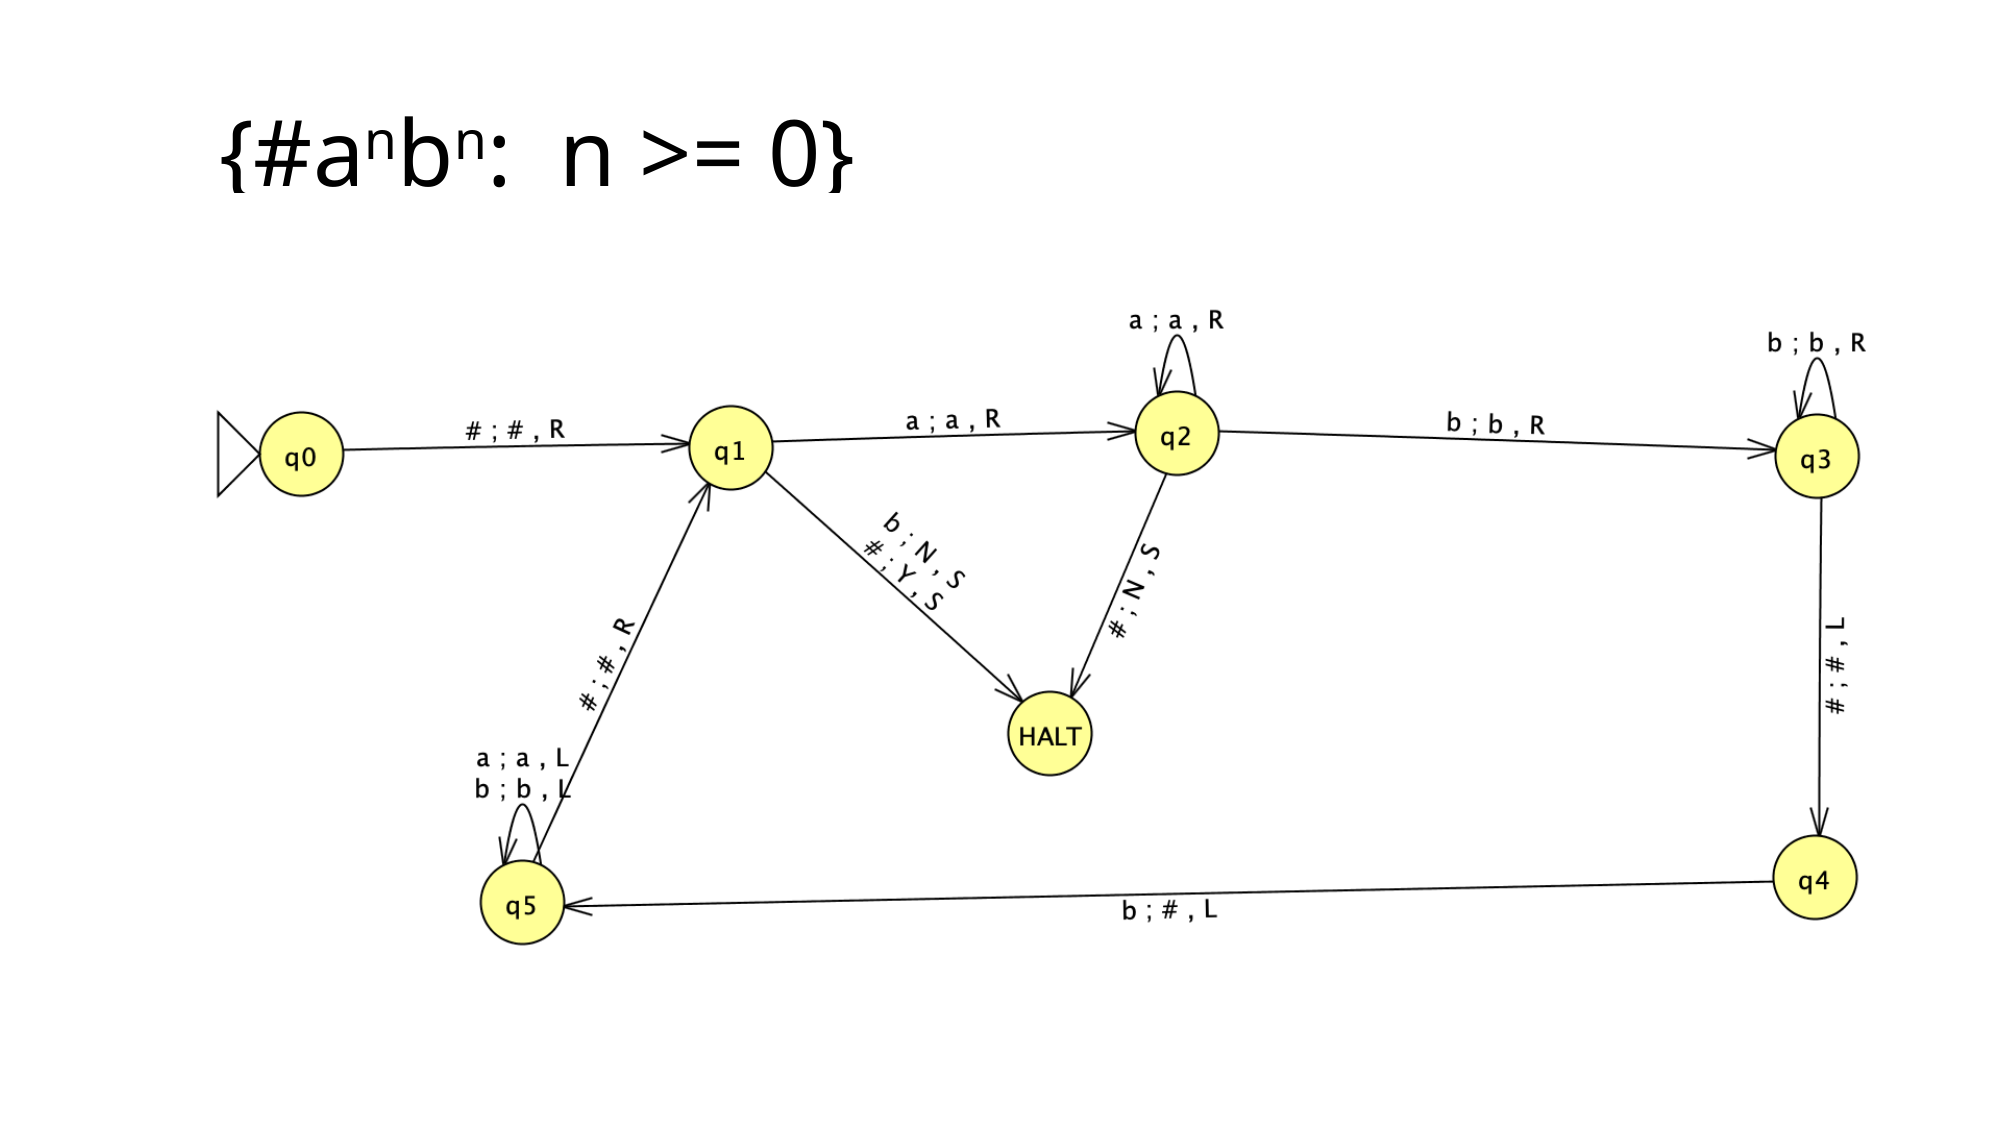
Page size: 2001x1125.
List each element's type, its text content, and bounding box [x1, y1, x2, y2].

title {#anbn: n >= 0} [204, 48, 1930, 193]
picture [128, 193, 2000, 1004]
